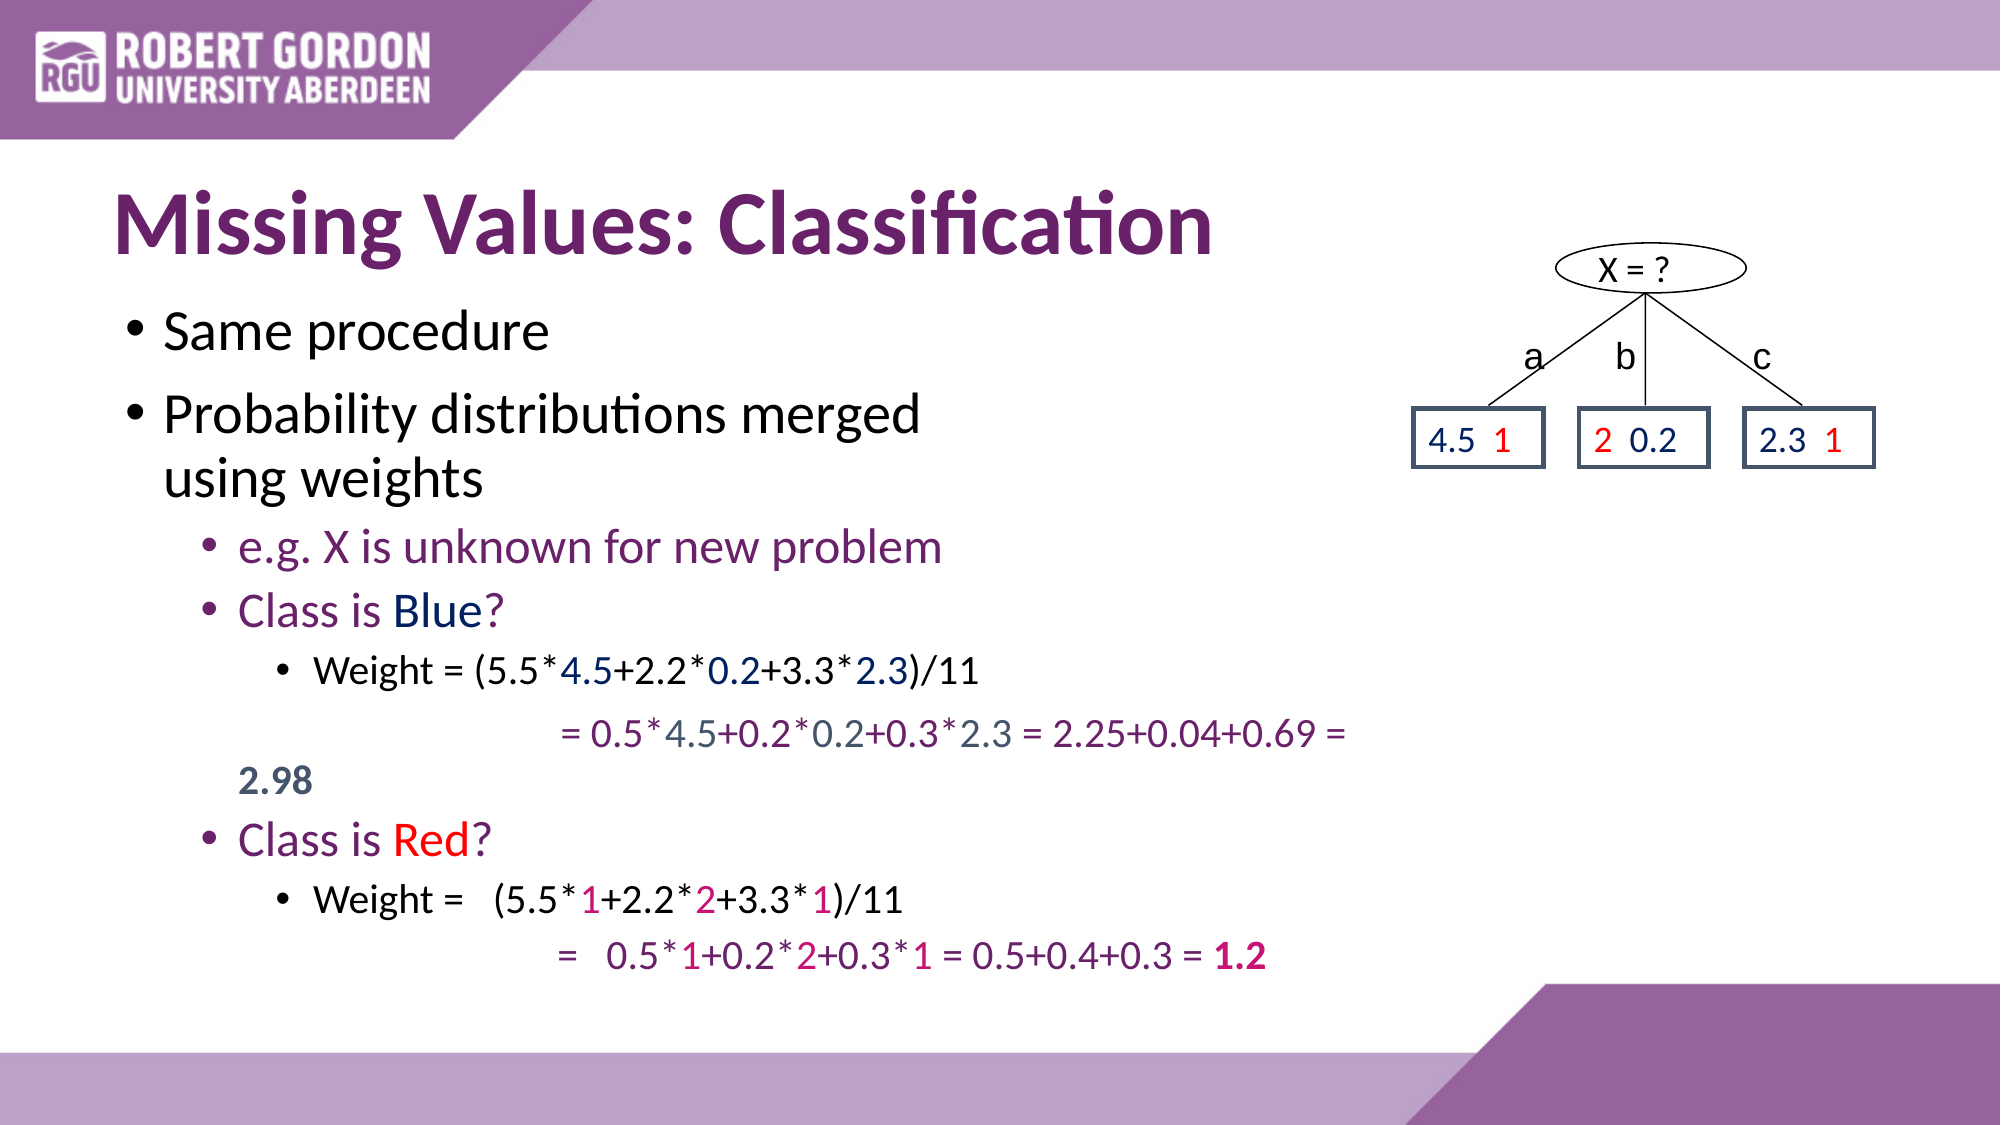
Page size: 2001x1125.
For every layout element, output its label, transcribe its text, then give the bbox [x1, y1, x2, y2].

title Missing Values: Classification [97, 168, 1823, 293]
picture [0, 0, 2000, 1125]
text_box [1413, 242, 1875, 468]
list Same procedure Probability distributions merged using weights e.g. X is unknown for new problem Class is Blue? Weight = (5.5*4.5+2.2*0.2+3.3*2.3)/11 = 0.5*4.5+0.2*0.2+0.3*2.3 = 2.25+0.04+0.69 = 2.98 Class is Red? Weight = (5.5*1+2.2*2+3.3*1)/11 = 0.5*1+0.2*2+0.3*1 = 0.5+0.4+0.3 = 1.2 [110, 293, 1437, 1087]
